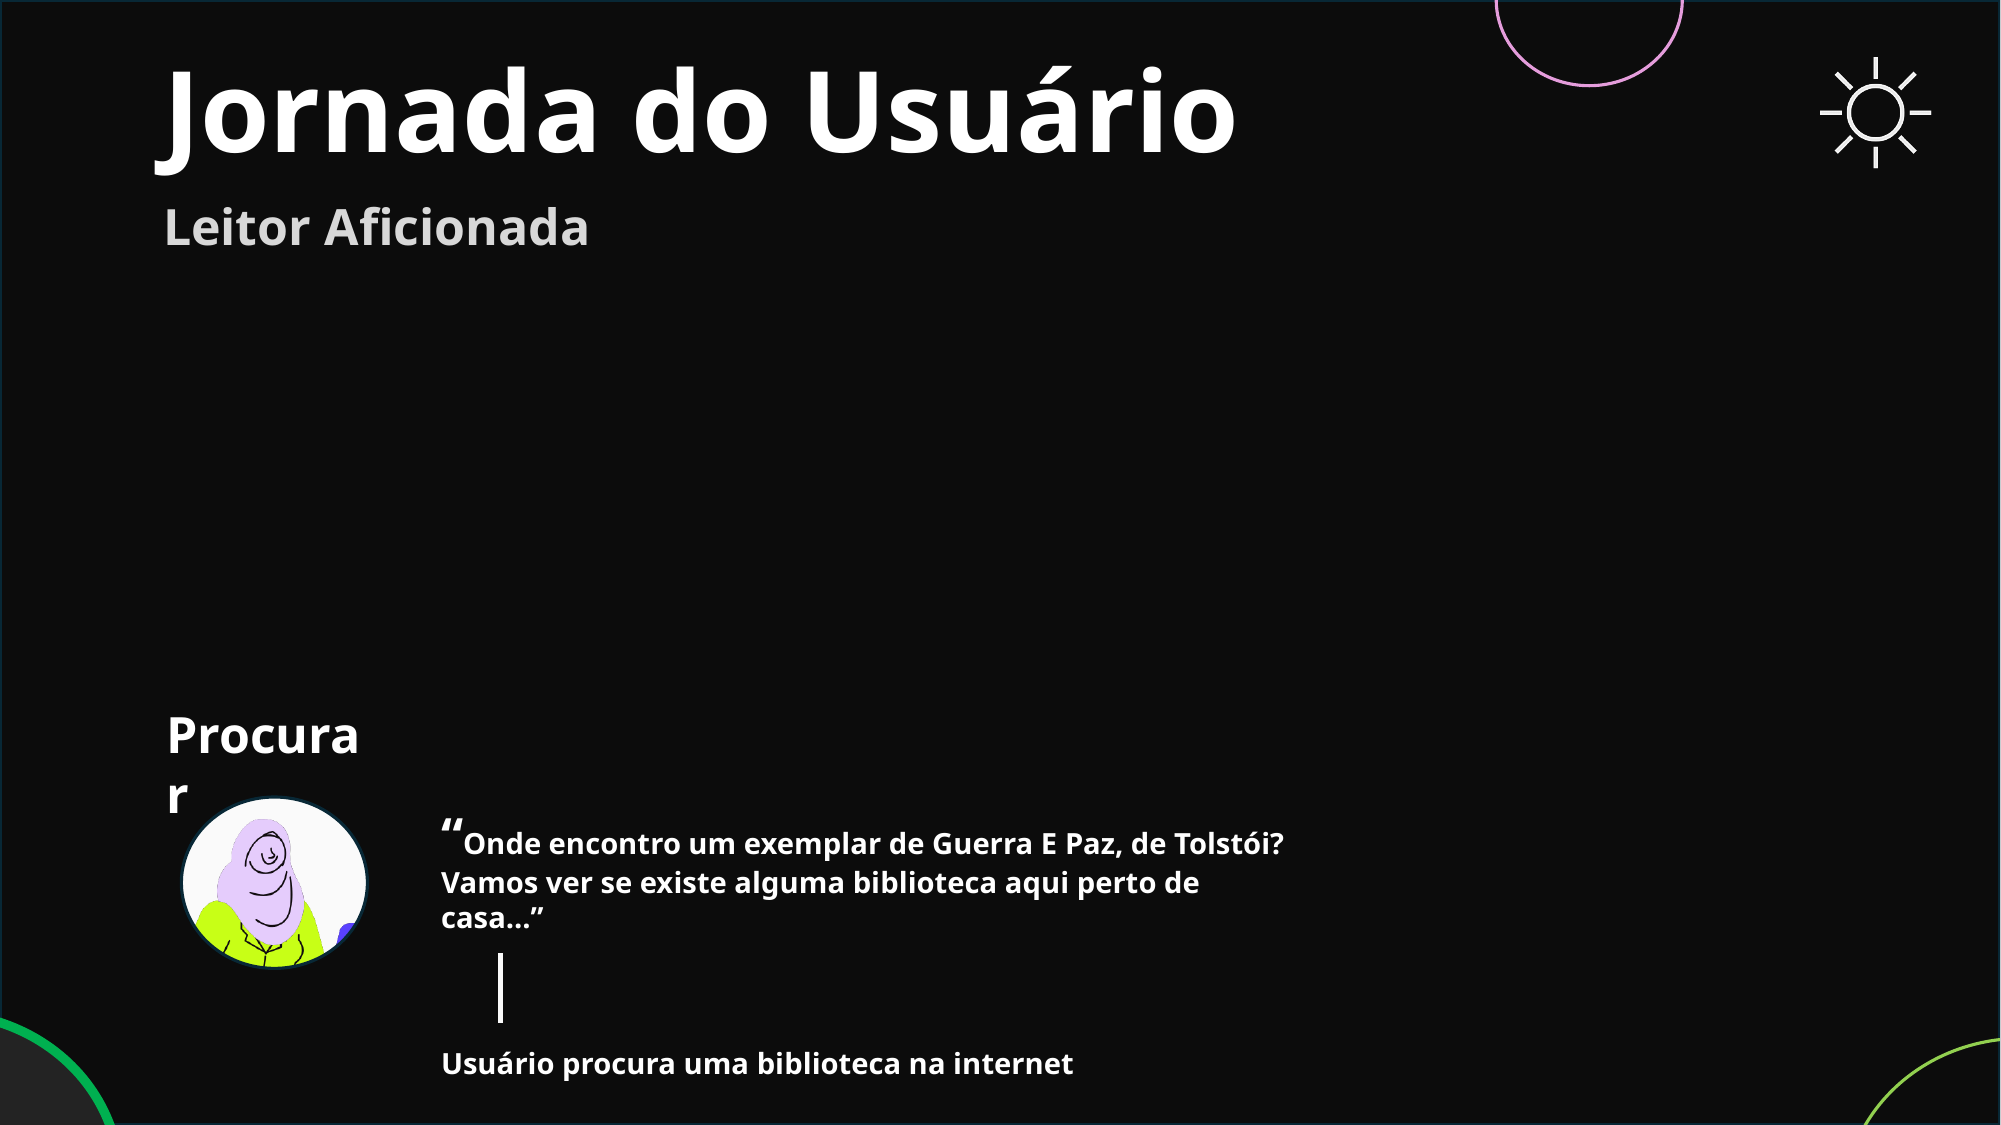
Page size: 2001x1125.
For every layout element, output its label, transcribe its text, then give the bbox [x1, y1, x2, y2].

text_box Jornada do Usuário [148, 32, 1301, 182]
text_box [1496, 0, 1683, 86]
text_box “Onde encontro um exemplar de Guerra E Paz, de Tolstói? Vamos ver se existe alguma biblioteca aqui perto de casa...” [425, 797, 1301, 942]
text_box Leitor Aficionada [148, 187, 627, 263]
picture [1800, 37, 1951, 188]
text_box [1865, 1039, 2000, 1125]
text_box Usuário procura uma biblioteca na internet [425, 1038, 1094, 1089]
text_box [0, 1022, 110, 1125]
text_box [181, 831, 368, 969]
text_box Procurar [150, 695, 398, 831]
